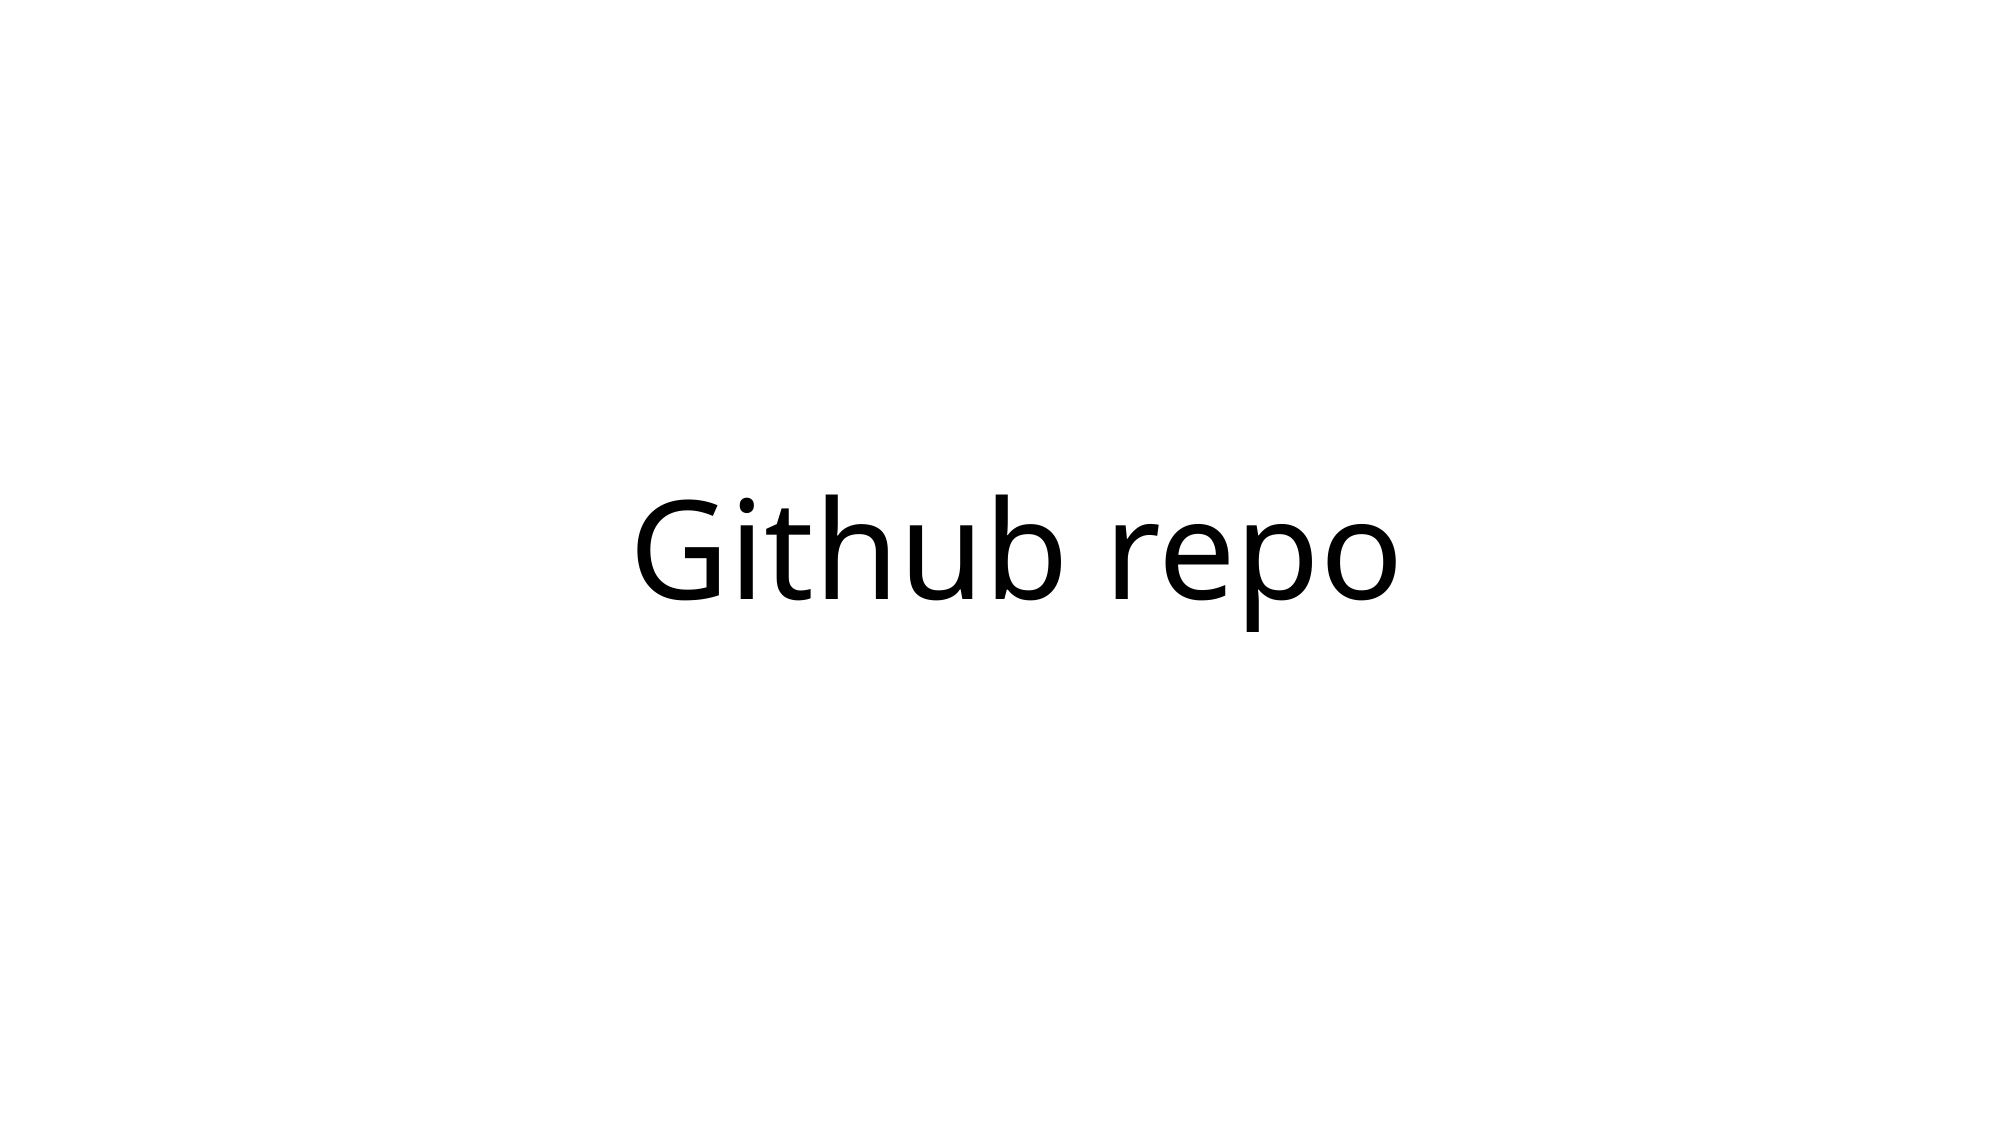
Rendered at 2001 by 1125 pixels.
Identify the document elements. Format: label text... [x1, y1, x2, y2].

title Github repo [266, 244, 1767, 637]
